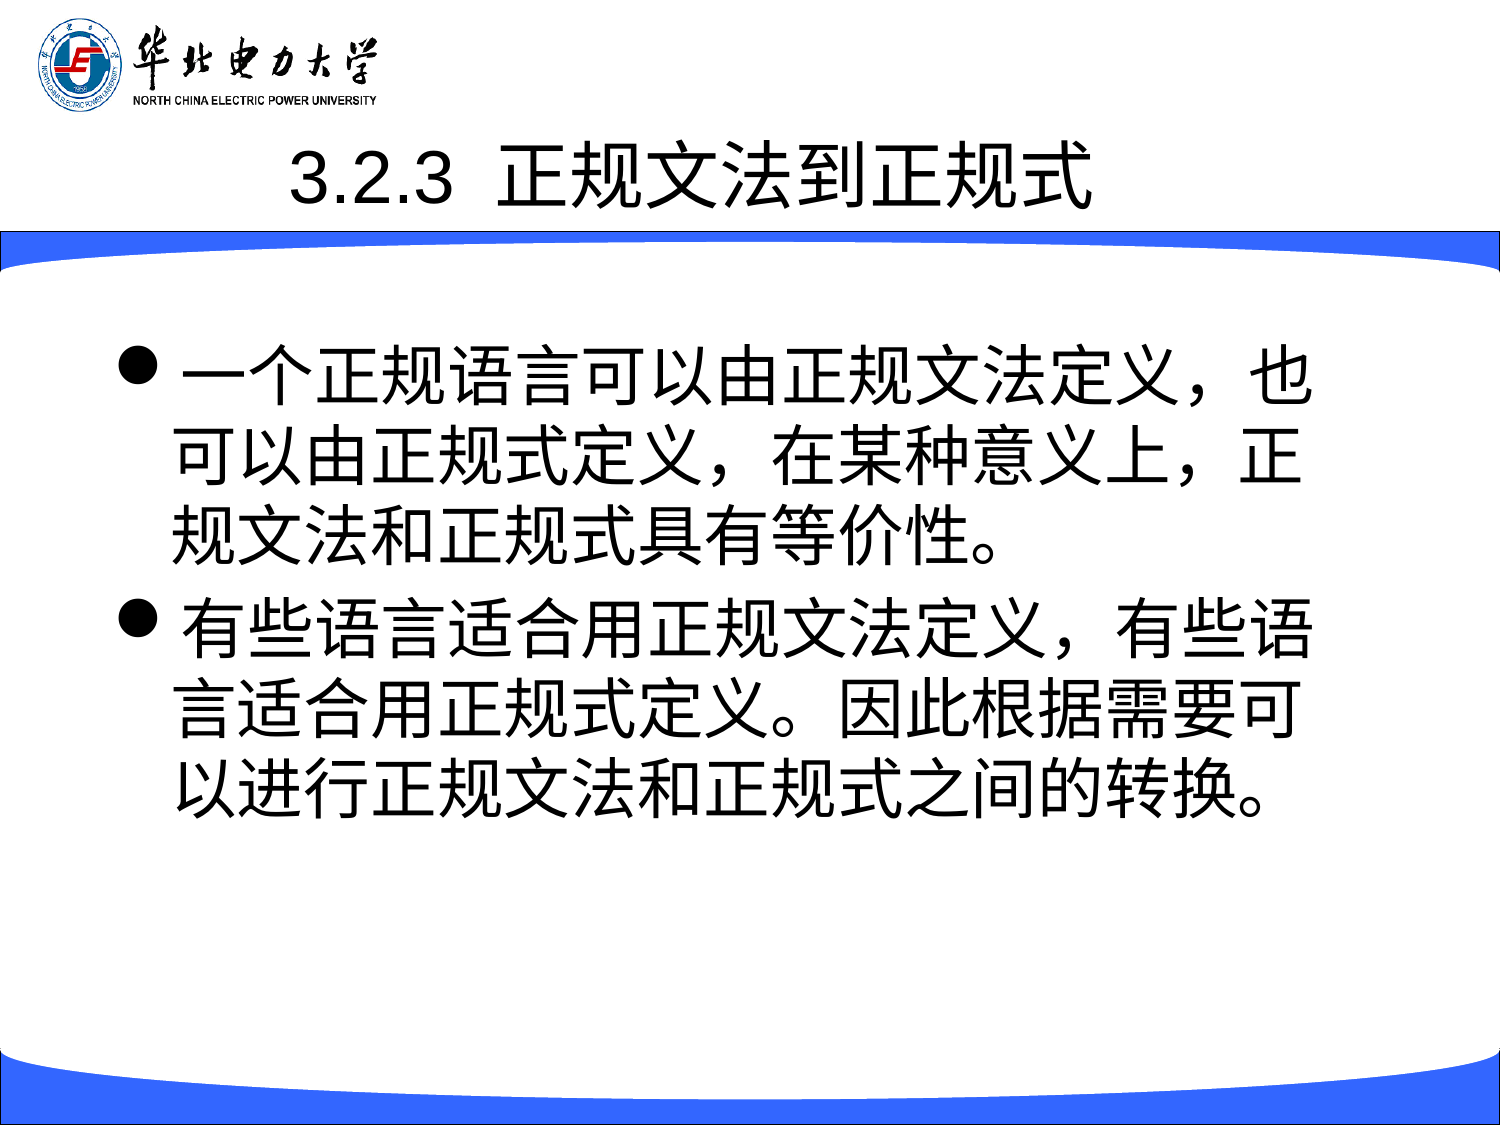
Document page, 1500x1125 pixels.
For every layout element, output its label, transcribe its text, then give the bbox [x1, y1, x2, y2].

title 3.2.3 正规文法到正规式 [273, 113, 1211, 233]
picture [0, 0, 414, 126]
list 一个正规语言可以由正规文法定义，也可以由正规式定义，在某种意义上，正规文法和正规式具有等价性。 有些语言适合用正规文法定义，有些语言适合用正规式定义。因此根据需要可以进行正规文法和正规式之间的转换。 [98, 326, 1376, 858]
